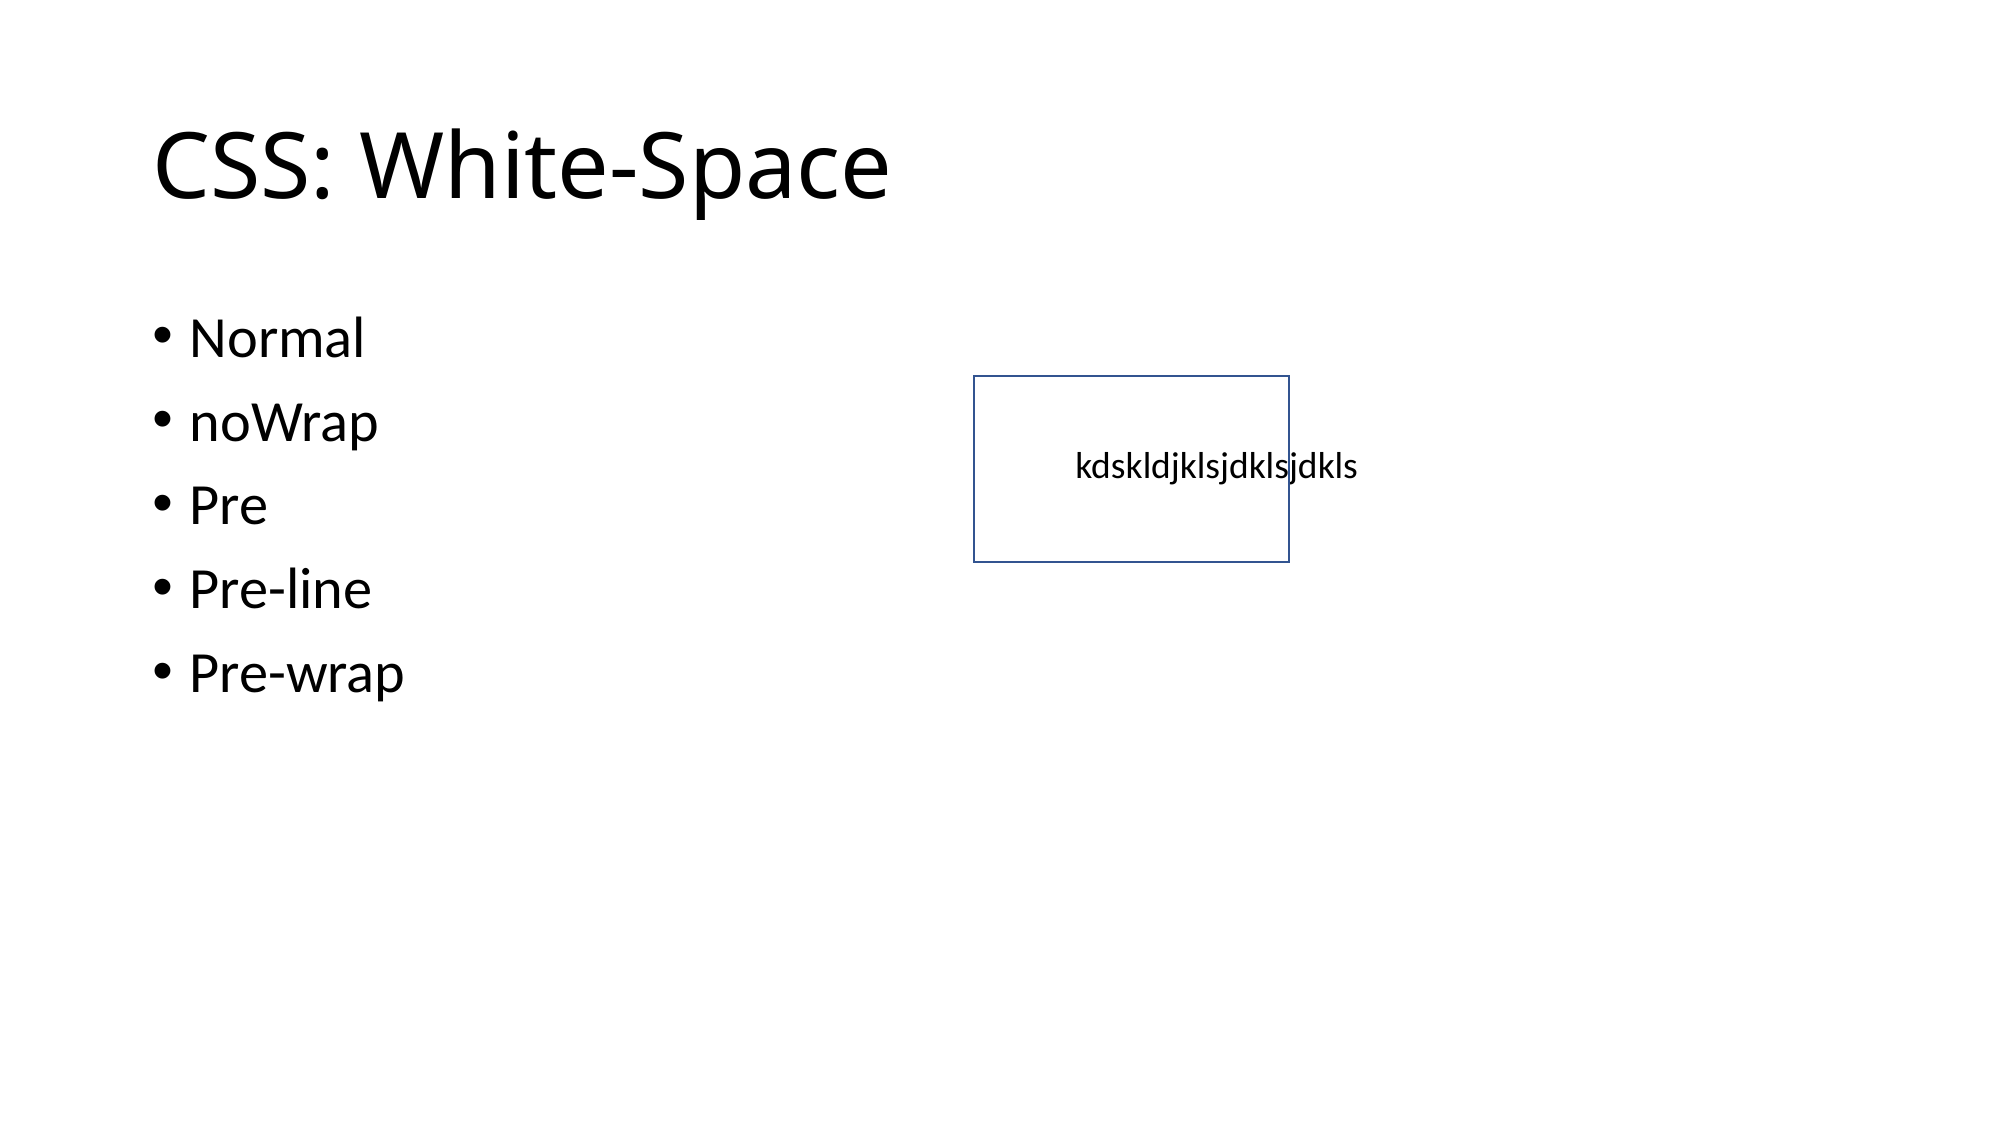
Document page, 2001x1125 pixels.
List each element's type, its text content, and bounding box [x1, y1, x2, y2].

text_box kdskldjklsjdklsjdkls [1290, 433, 1374, 493]
list Normal noWrap Pre Pre-line Pre-wrap [137, 299, 1863, 1014]
text_box [973, 375, 1290, 563]
title CSS: White-Space [137, 59, 1863, 278]
